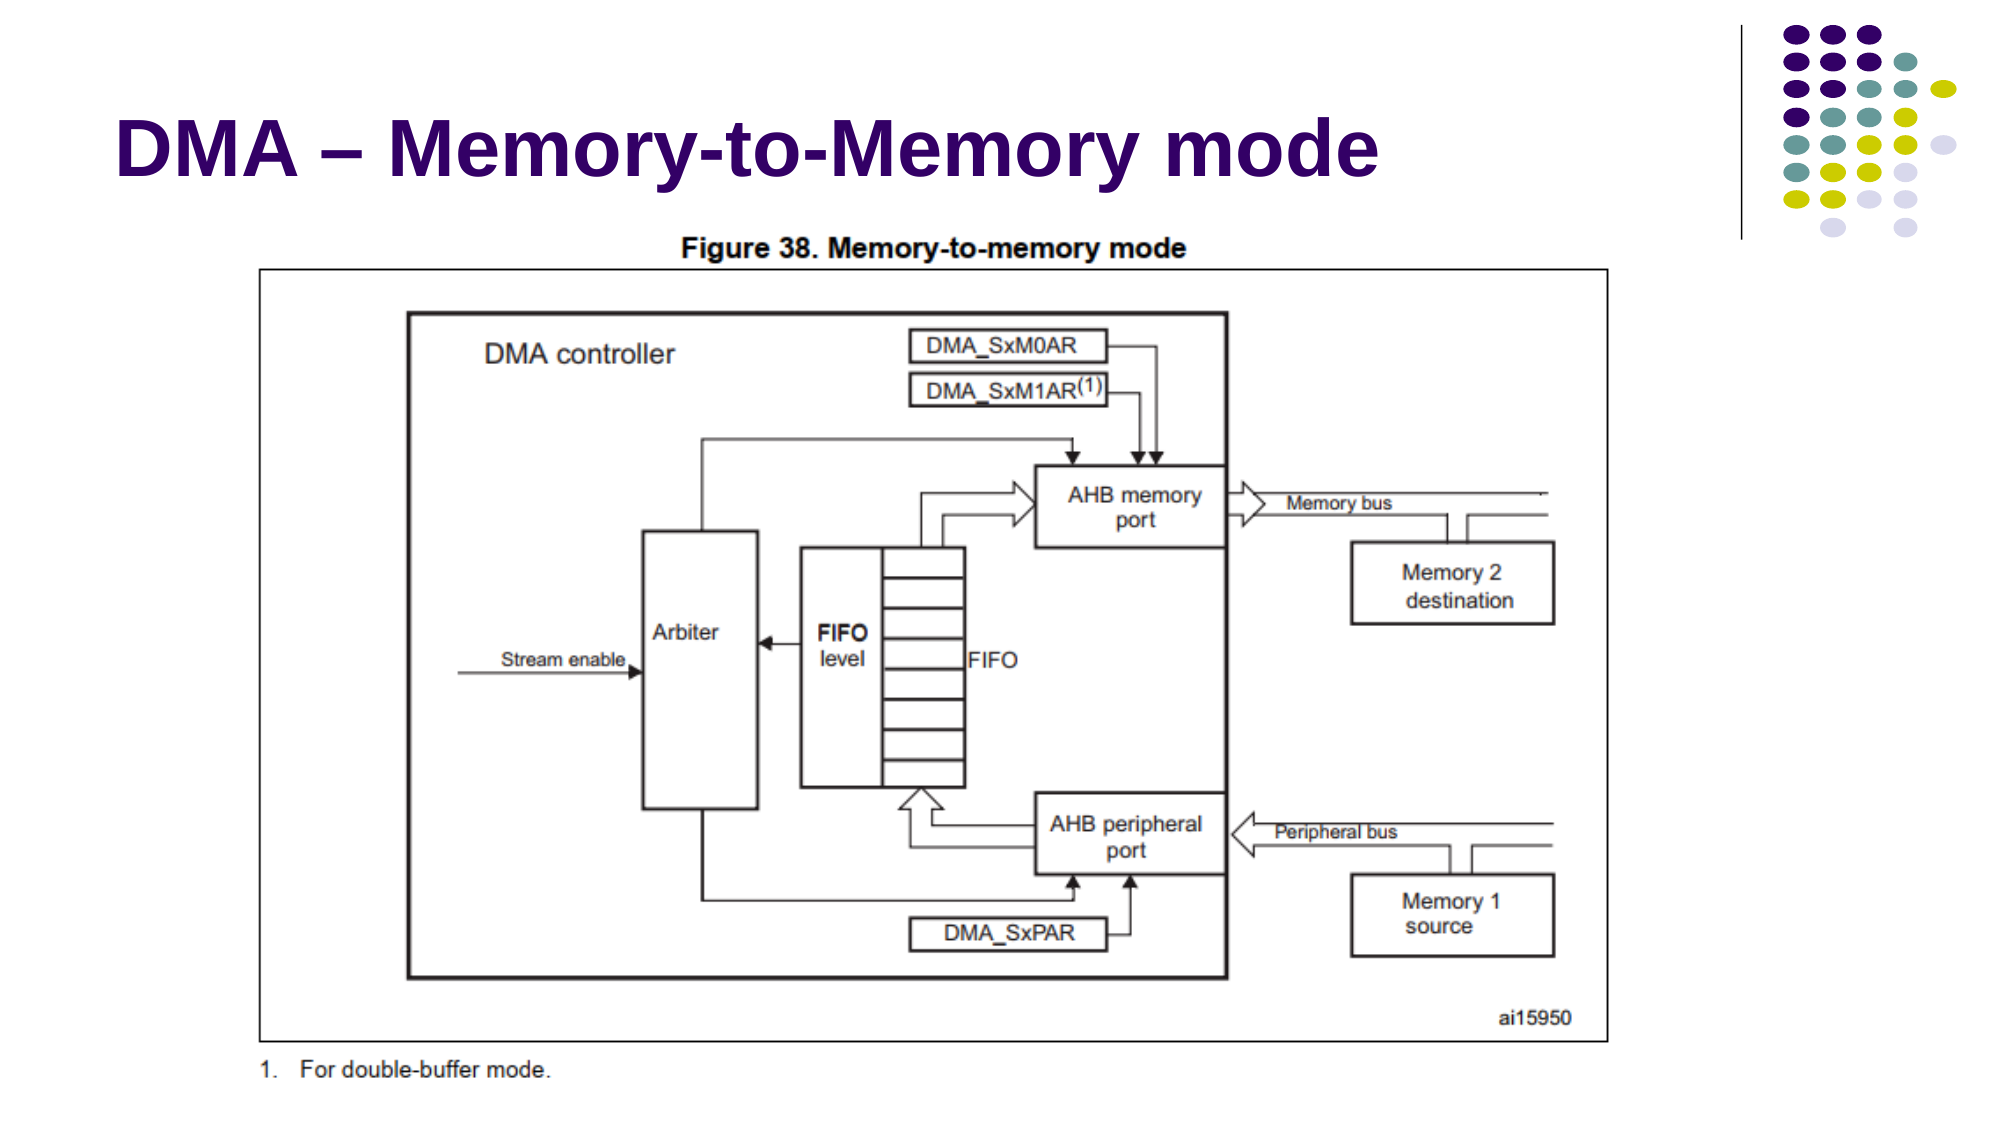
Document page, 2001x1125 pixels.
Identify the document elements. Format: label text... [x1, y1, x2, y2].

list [203, 218, 1644, 1093]
title DMA – Memory-to-Memory mode [99, 42, 1750, 200]
